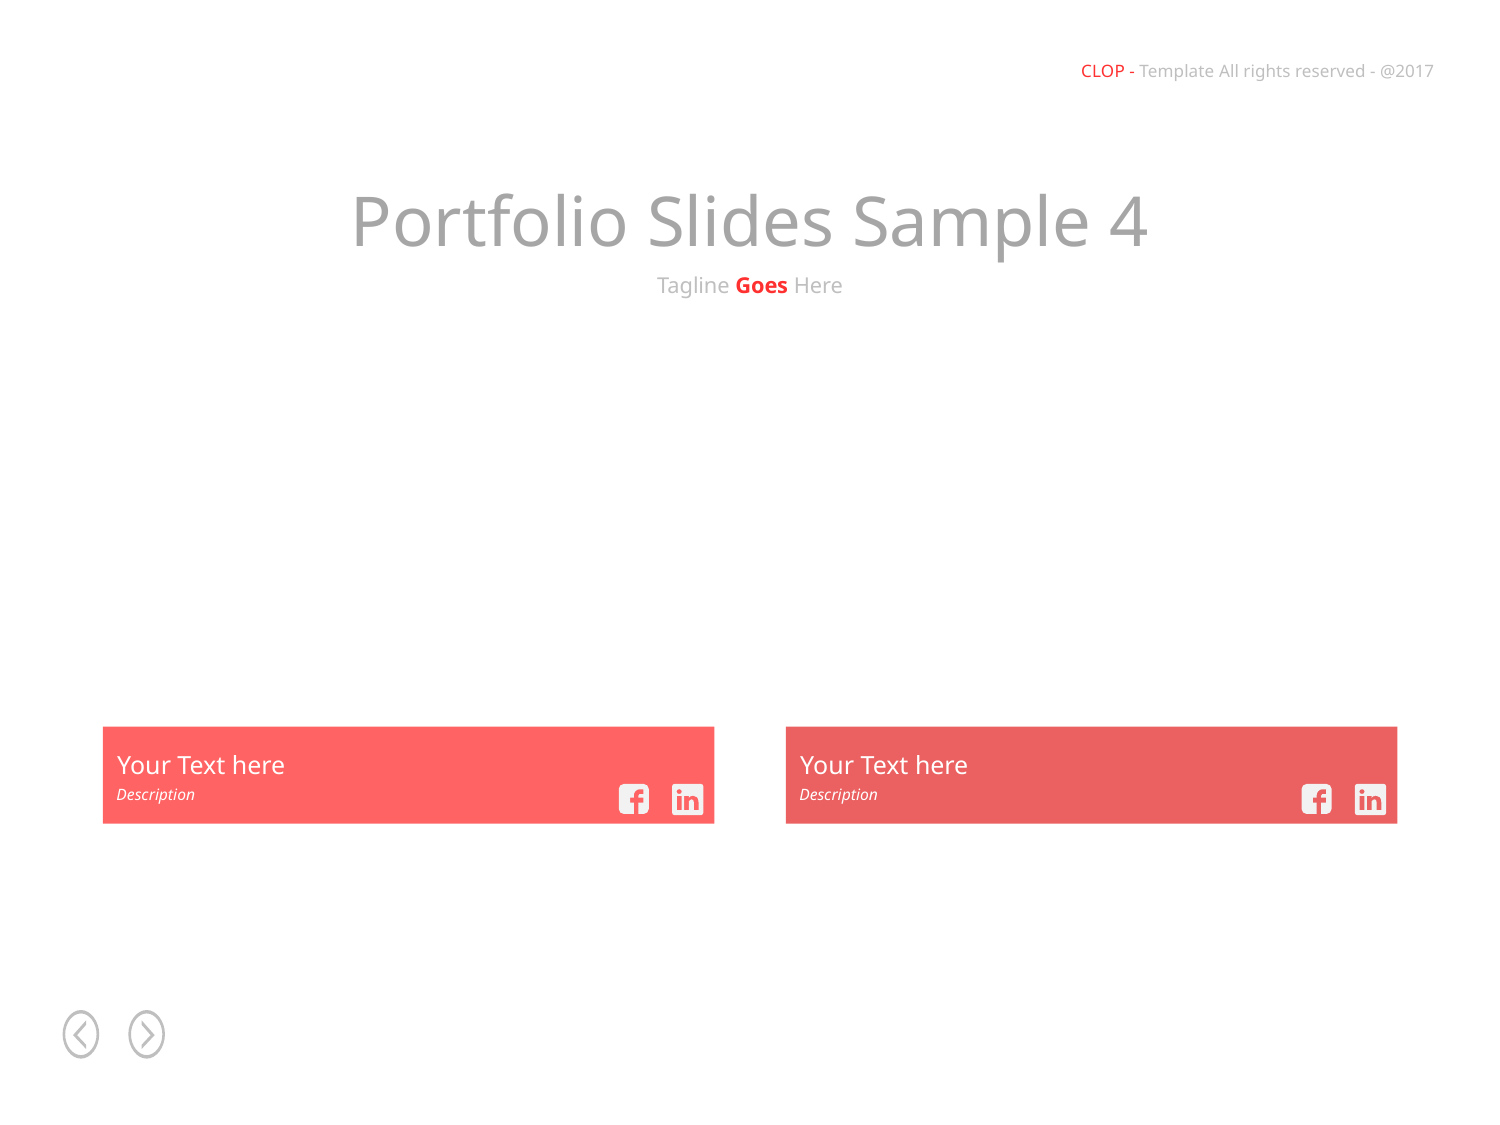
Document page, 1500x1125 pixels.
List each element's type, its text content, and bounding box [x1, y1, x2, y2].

text_box Portfolio Slides Sample 4 [336, 170, 1164, 268]
picture [785, 294, 1398, 911]
picture [102, 294, 715, 911]
text_box Tagline Goes Here [642, 264, 858, 306]
